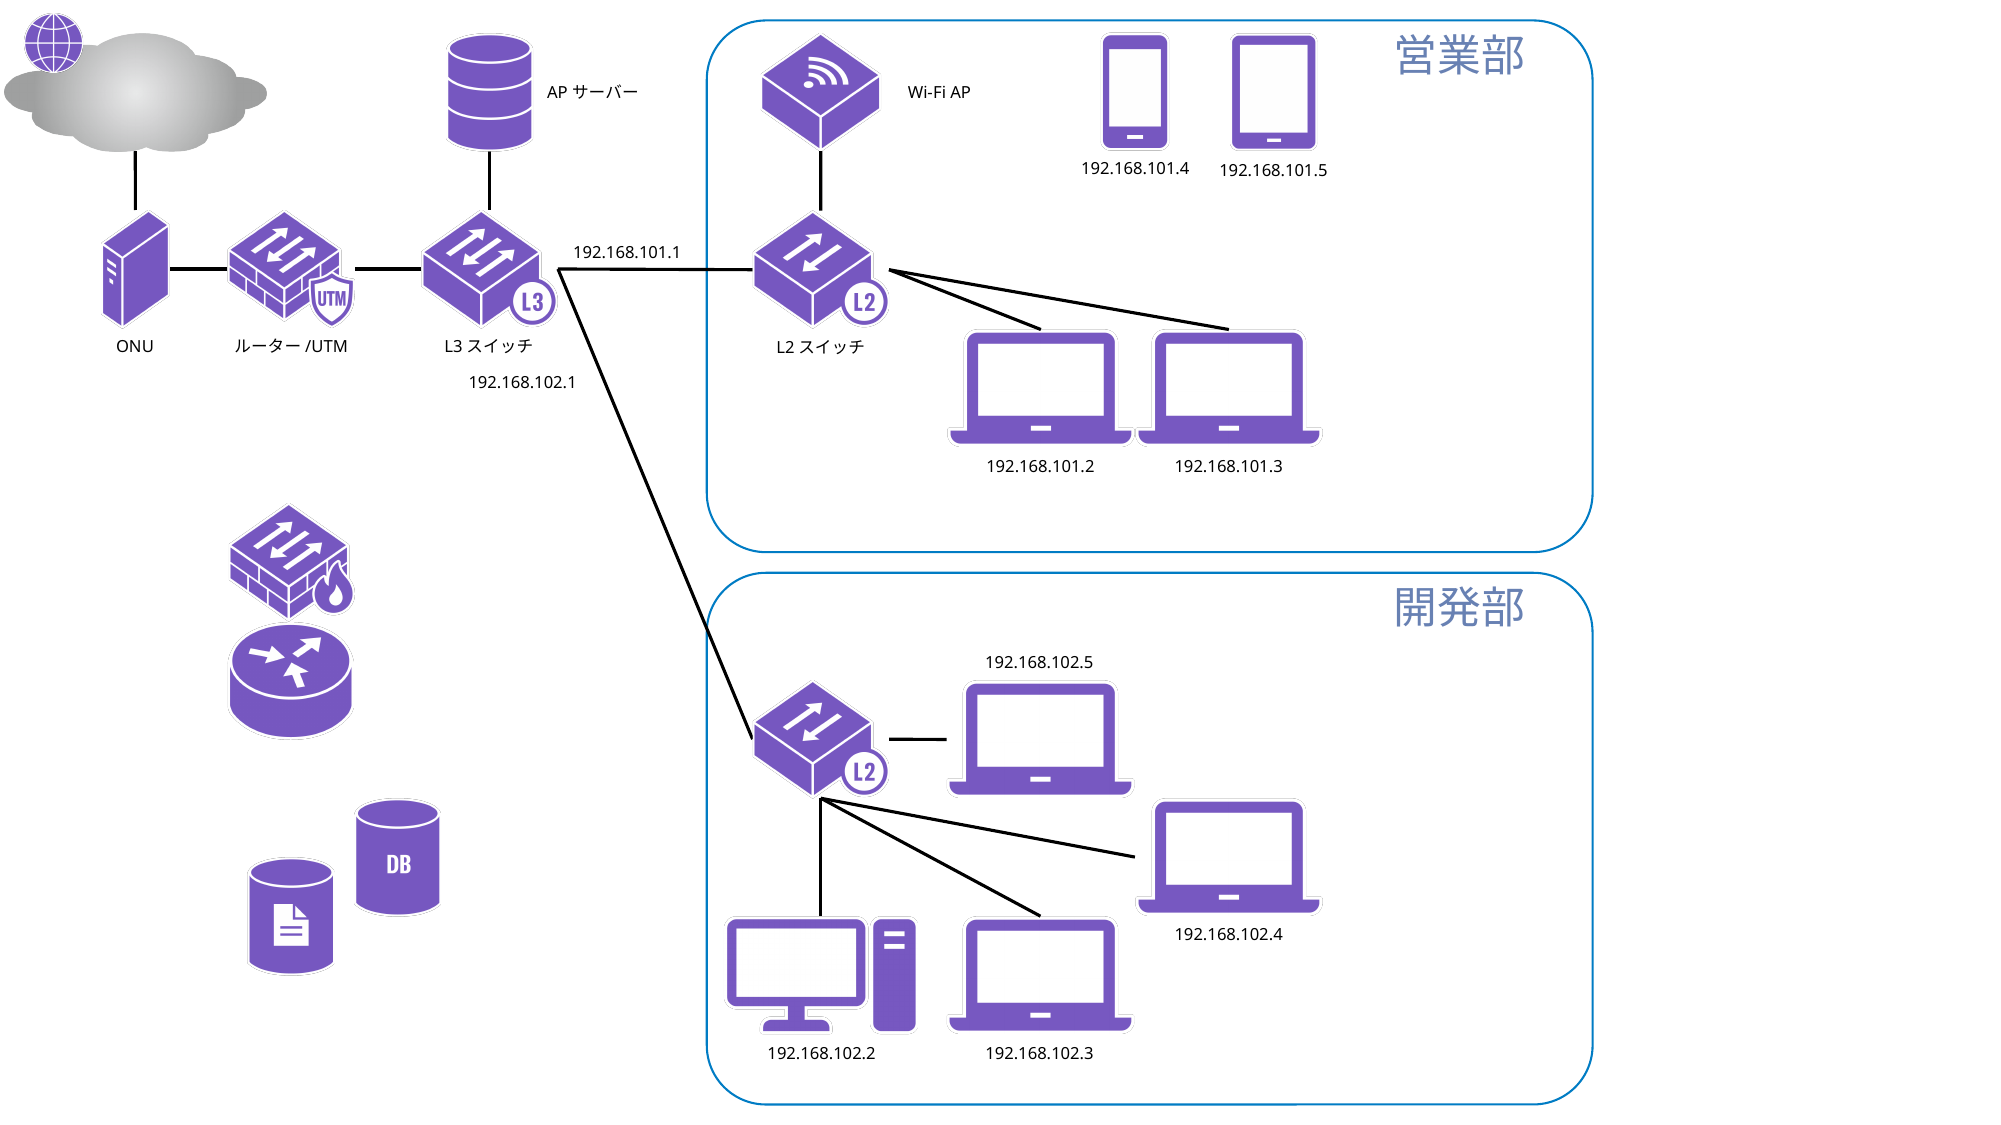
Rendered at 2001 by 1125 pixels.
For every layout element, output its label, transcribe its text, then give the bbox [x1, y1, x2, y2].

picture [760, 32, 882, 152]
text_box [705, 571, 1594, 1106]
text_box 192.168.102.1 [453, 365, 557, 400]
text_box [421, 209, 558, 364]
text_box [752, 210, 890, 365]
picture [946, 680, 1323, 1035]
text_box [889, 269, 1229, 330]
picture [353, 797, 441, 917]
text_box Wi-Fi AP [893, 74, 987, 110]
picture [227, 502, 355, 740]
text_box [219, 209, 364, 364]
picture [723, 916, 918, 1035]
text_box [705, 19, 1594, 554]
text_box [1041, 798, 1135, 858]
text_box APサーバー [534, 74, 654, 110]
picture [247, 857, 335, 976]
picture [1100, 32, 1170, 151]
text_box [101, 209, 170, 364]
text_box 192.168.101.1 [558, 234, 697, 267]
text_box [820, 798, 1041, 917]
picture [752, 680, 890, 799]
picture [1230, 33, 1318, 152]
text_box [557, 269, 753, 740]
picture [946, 329, 1323, 448]
picture [4, 13, 267, 152]
picture [446, 32, 534, 152]
